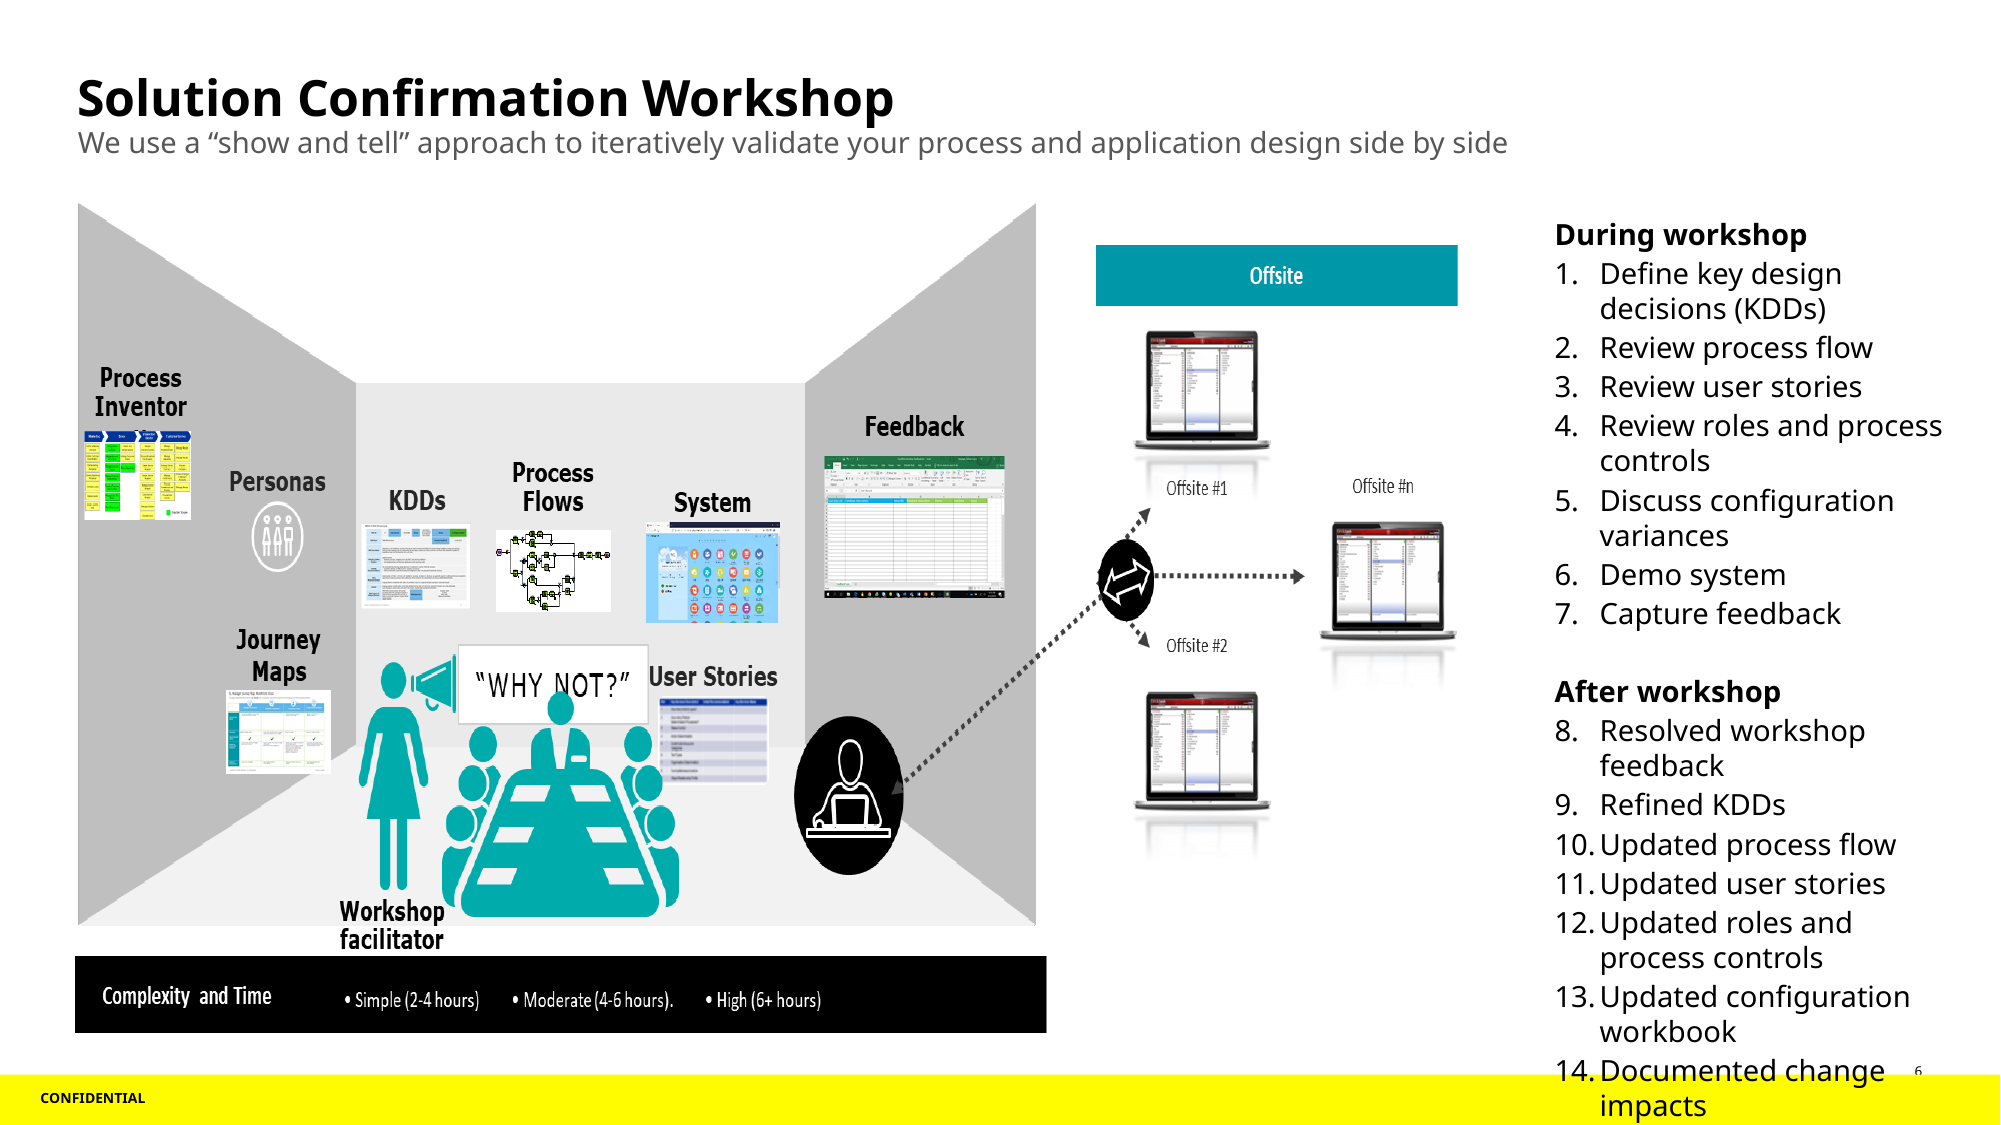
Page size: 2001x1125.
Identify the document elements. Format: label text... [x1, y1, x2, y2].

text_box During workshop Define key design decisions (KDDs) Review process flow Review user stories Review roles and process controls Discuss configuration variances Demo system Capture feedback After workshop Resolved workshop feedback Refined KDDs Updated process flow Updated user stories Updated roles and process controls Updated configuration workbook Documented change impacts [1539, 161, 1981, 849]
text_box Solution Confirmation Workshop [77, 66, 1923, 180]
text_box We use a “show and tell” approach to iteratively validate your process and application design side by side [63, 117, 1539, 189]
picture [75, 203, 1458, 1034]
